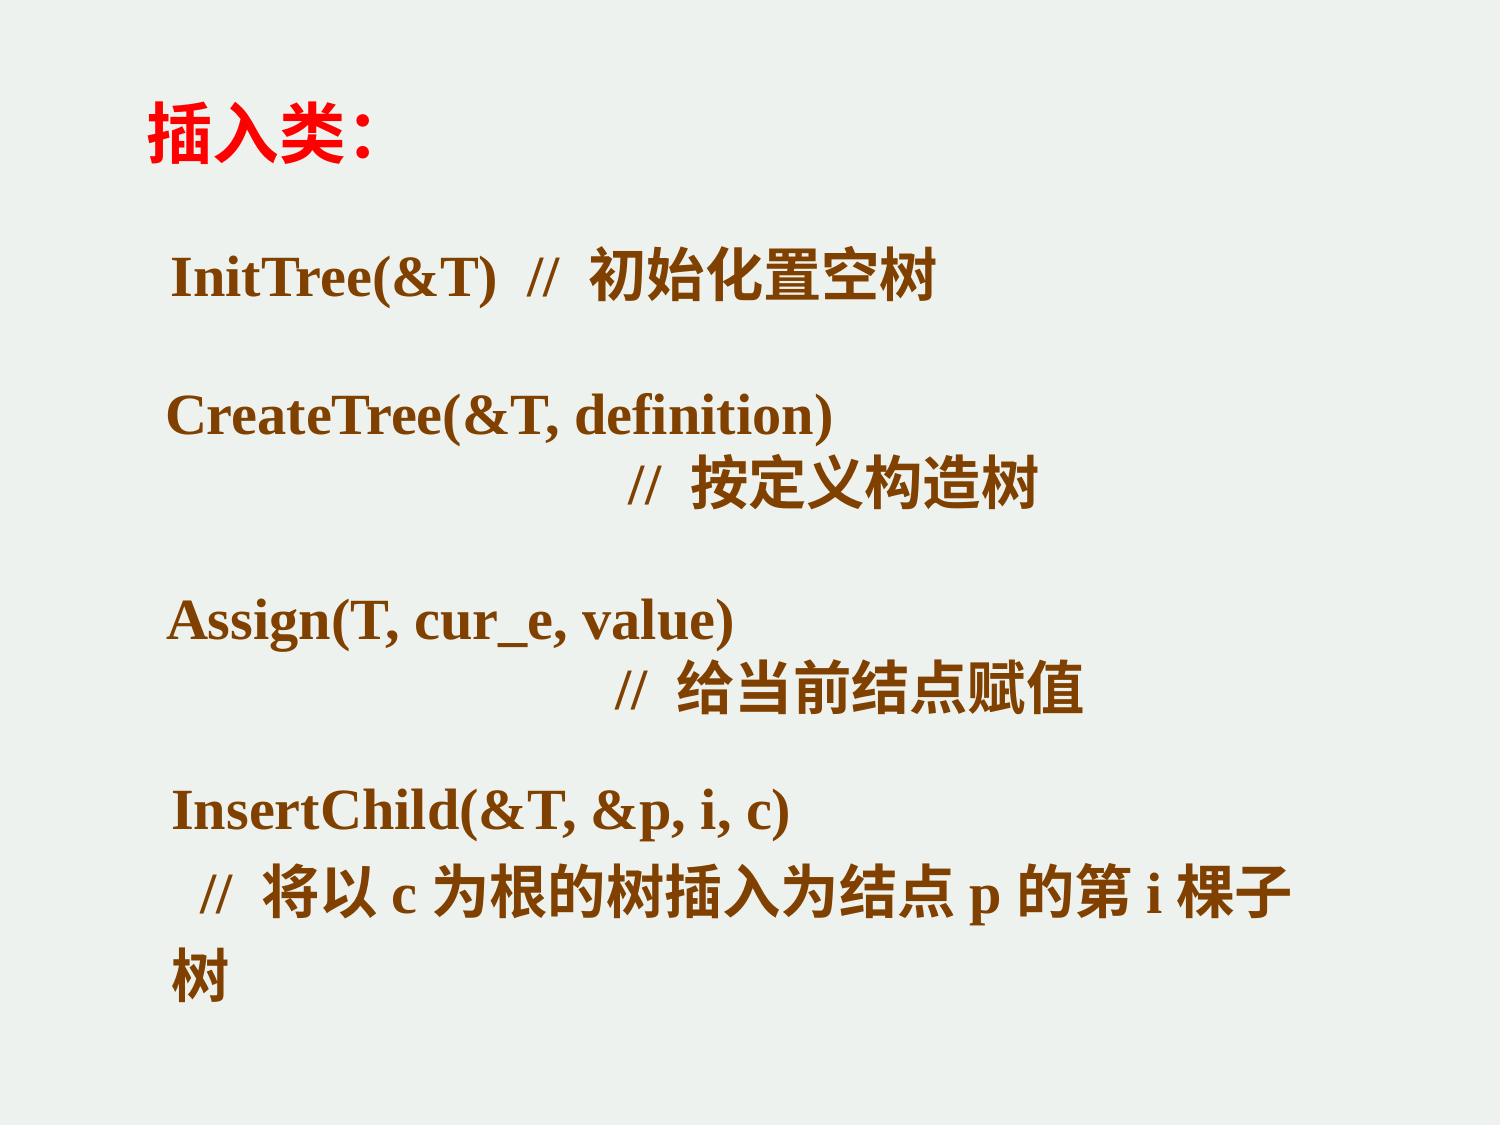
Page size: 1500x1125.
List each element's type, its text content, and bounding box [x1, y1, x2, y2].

text_box InsertChild(&T, &p, i, c) // 将以c为根的树插入为结点p的第i棵子树 [156, 749, 1329, 1017]
text_box 插入类： [131, 68, 479, 180]
text_box CreateTree(&T, definition) // 按定义构造树 [150, 368, 1341, 524]
text_box InitTree(&T) // 初始化置空树 [155, 216, 980, 315]
text_box Assign(T, cur_e, value) // 给当前结点赋值 [151, 573, 1100, 729]
